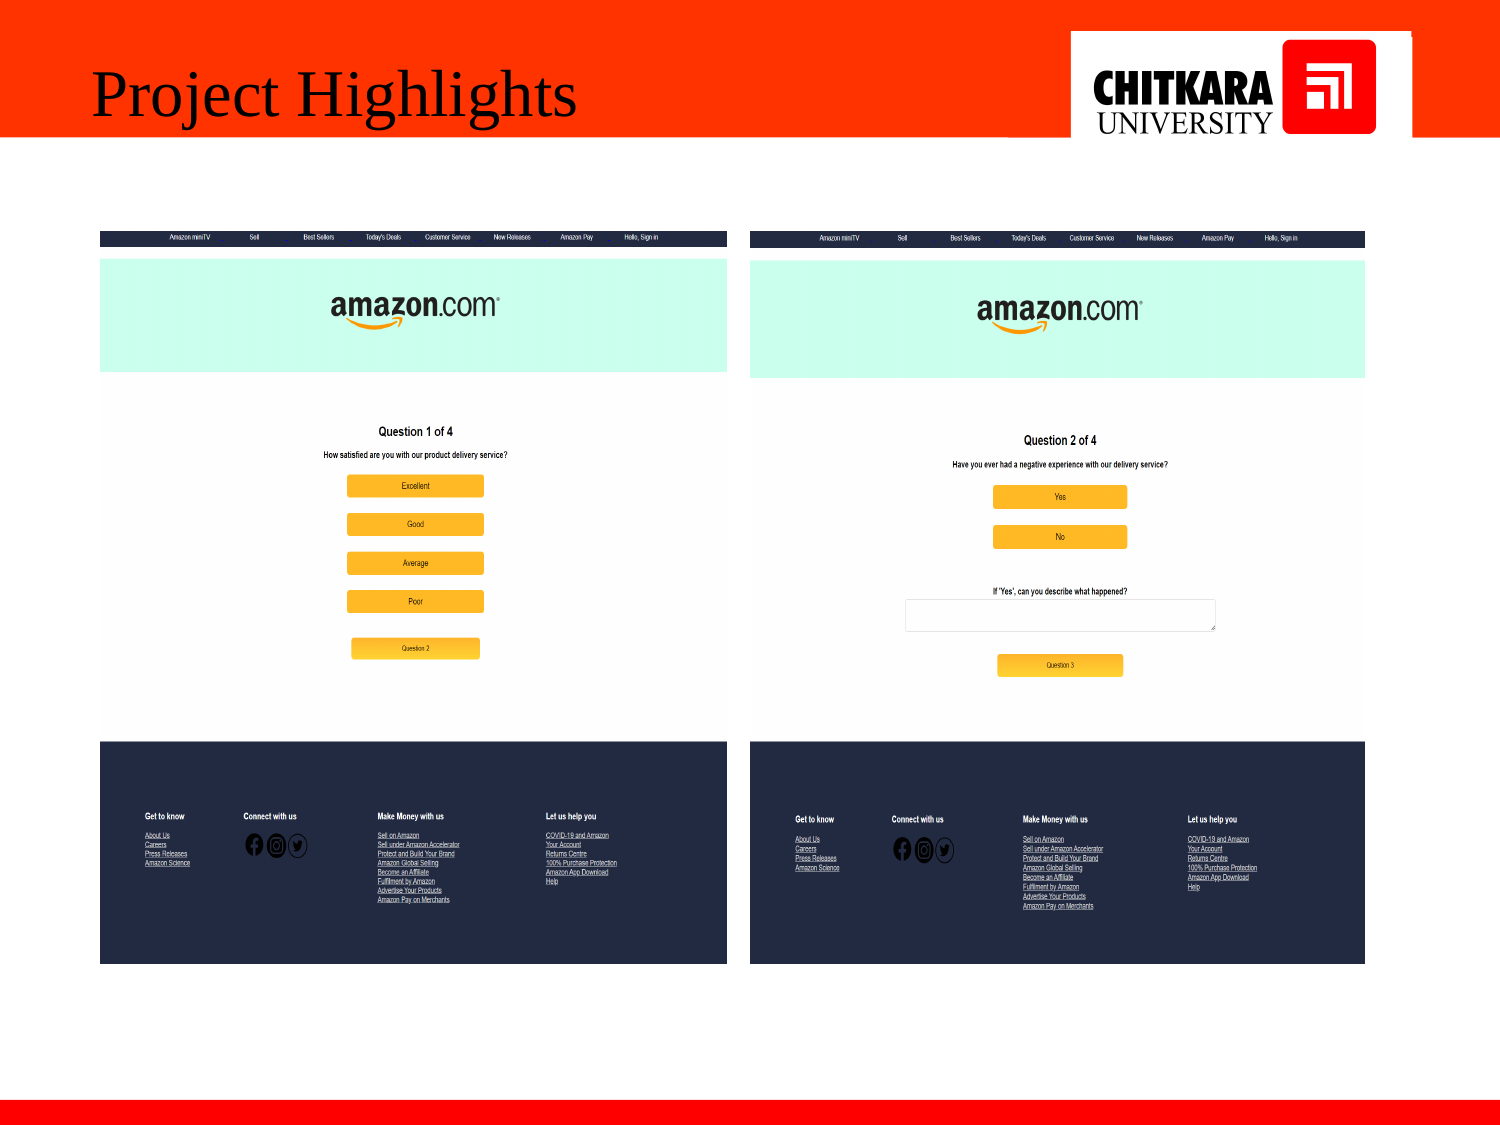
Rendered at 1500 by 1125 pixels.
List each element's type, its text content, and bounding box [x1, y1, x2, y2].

picture [1074, 37, 1391, 138]
picture [100, 231, 727, 965]
picture [749, 231, 1365, 965]
text_box Project Highlights [76, 42, 963, 138]
